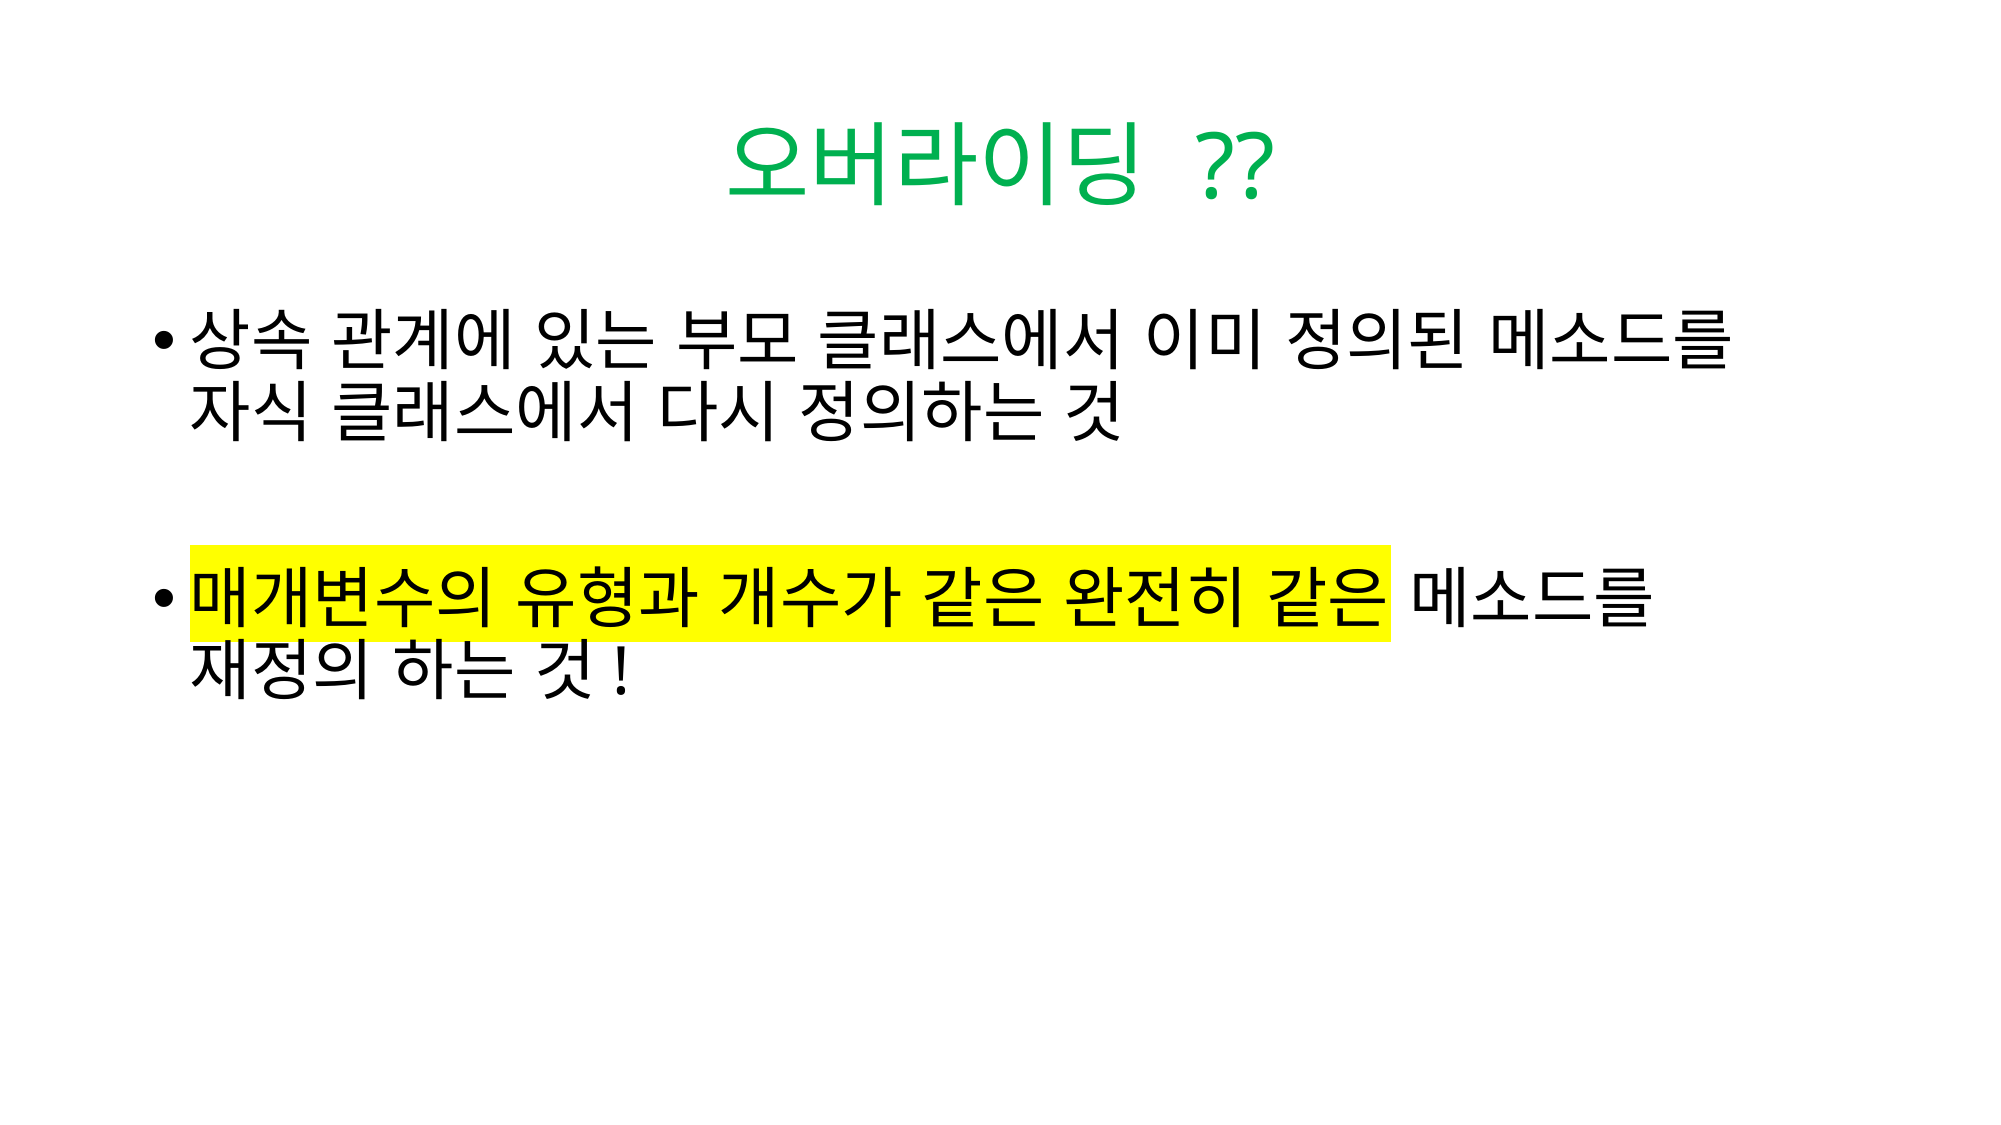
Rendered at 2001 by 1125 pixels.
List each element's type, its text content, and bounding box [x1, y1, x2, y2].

title 오버라이딩 ?? [137, 59, 1863, 278]
list 상속 관계에 있는 부모 클래스에서 이미 정의된 메소드를 자식 클래스에서 다시 정의하는 것 매개변수의 유형과 개수가 같은 완전히 같은 메소드를 재정의 하는 것! [137, 299, 1863, 1091]
